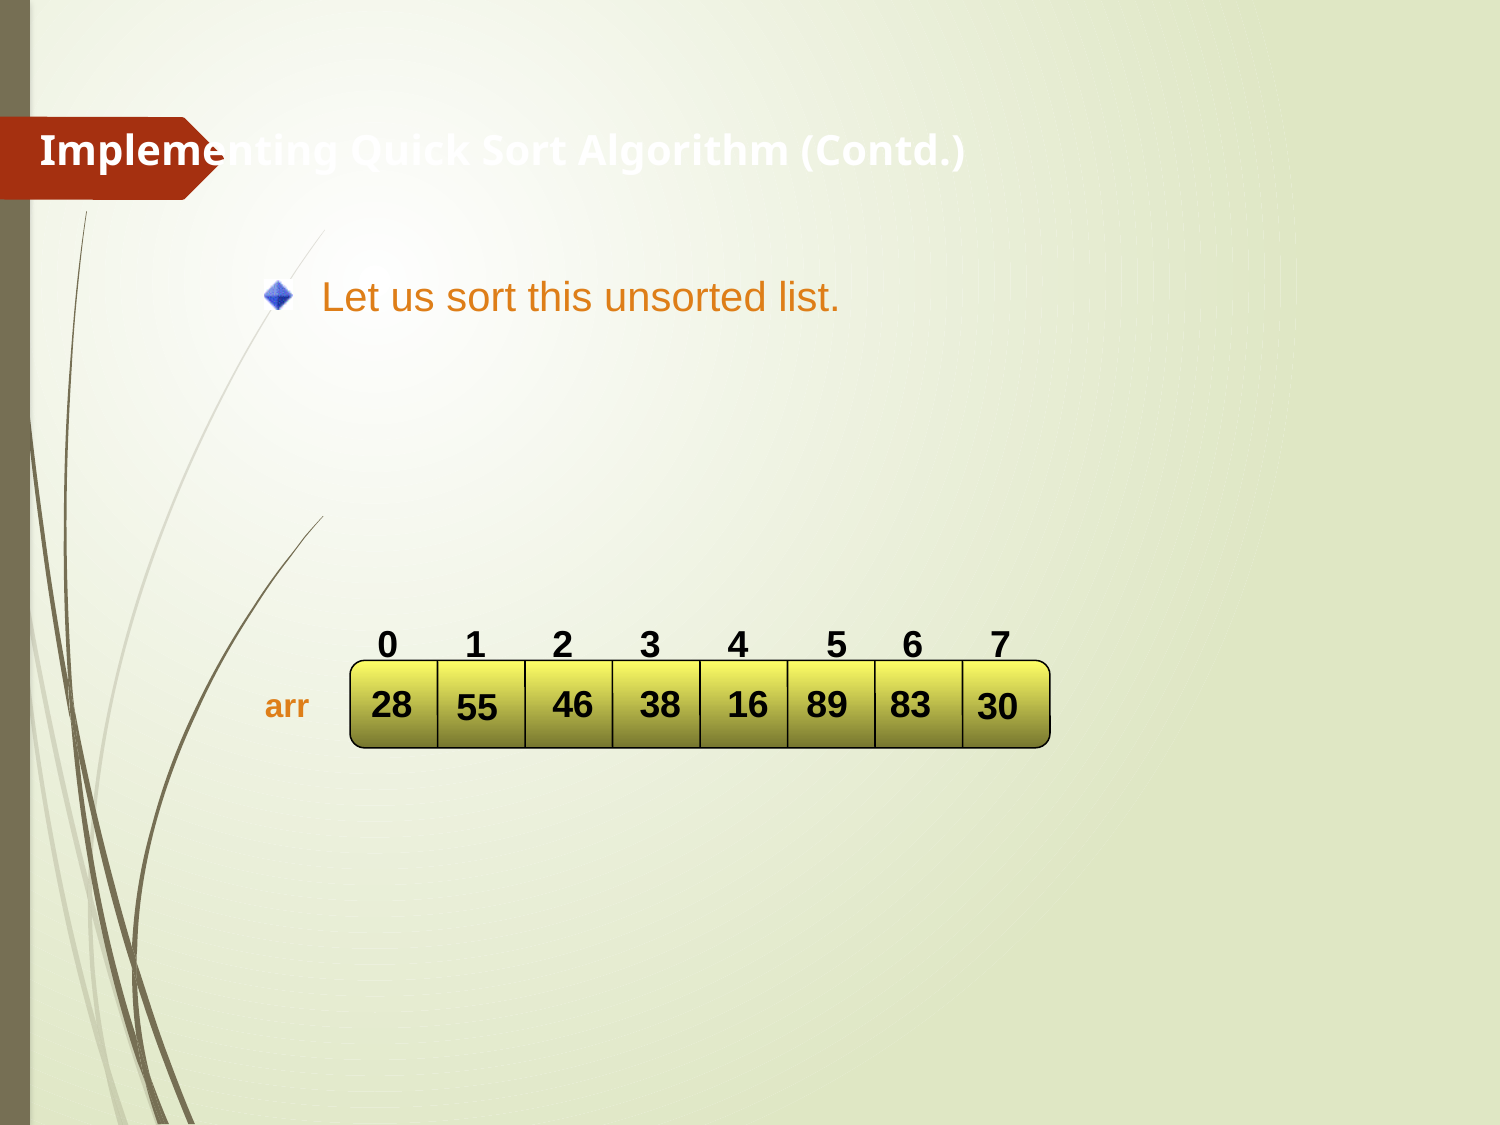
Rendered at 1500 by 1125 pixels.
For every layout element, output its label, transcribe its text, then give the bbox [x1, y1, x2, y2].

text_box [613, 660, 700, 748]
text_box 55 [441, 675, 517, 735]
text_box Let us sort this unsorted list. [250, 262, 1451, 950]
text_box 4 [712, 612, 764, 672]
text_box arr [250, 676, 325, 732]
text_box Implementing Quick Sort Algorithm (Contd.) [25, 116, 1151, 182]
text_box 30 [962, 674, 1038, 735]
text_box 46 [537, 672, 613, 733]
text_box [963, 660, 1051, 748]
text_box 7 [975, 612, 1026, 673]
picture [264, 279, 293, 310]
text_box 3 [625, 612, 676, 672]
text_box 89 [791, 672, 867, 733]
text_box 0 [362, 612, 414, 672]
text_box [438, 660, 525, 748]
text_box 1 [450, 612, 501, 673]
text_box [700, 660, 787, 748]
text_box [350, 660, 437, 748]
text_box [526, 660, 612, 748]
text_box 16 [712, 672, 787, 733]
text_box 2 [537, 612, 589, 672]
text_box [788, 660, 875, 748]
text_box 38 [624, 672, 700, 733]
text_box [875, 660, 887, 672]
text_box 6 [887, 612, 939, 673]
text_box 83 [874, 672, 950, 733]
text_box [876, 660, 962, 748]
text_box 5 [811, 612, 863, 673]
text_box 28 [356, 672, 432, 733]
